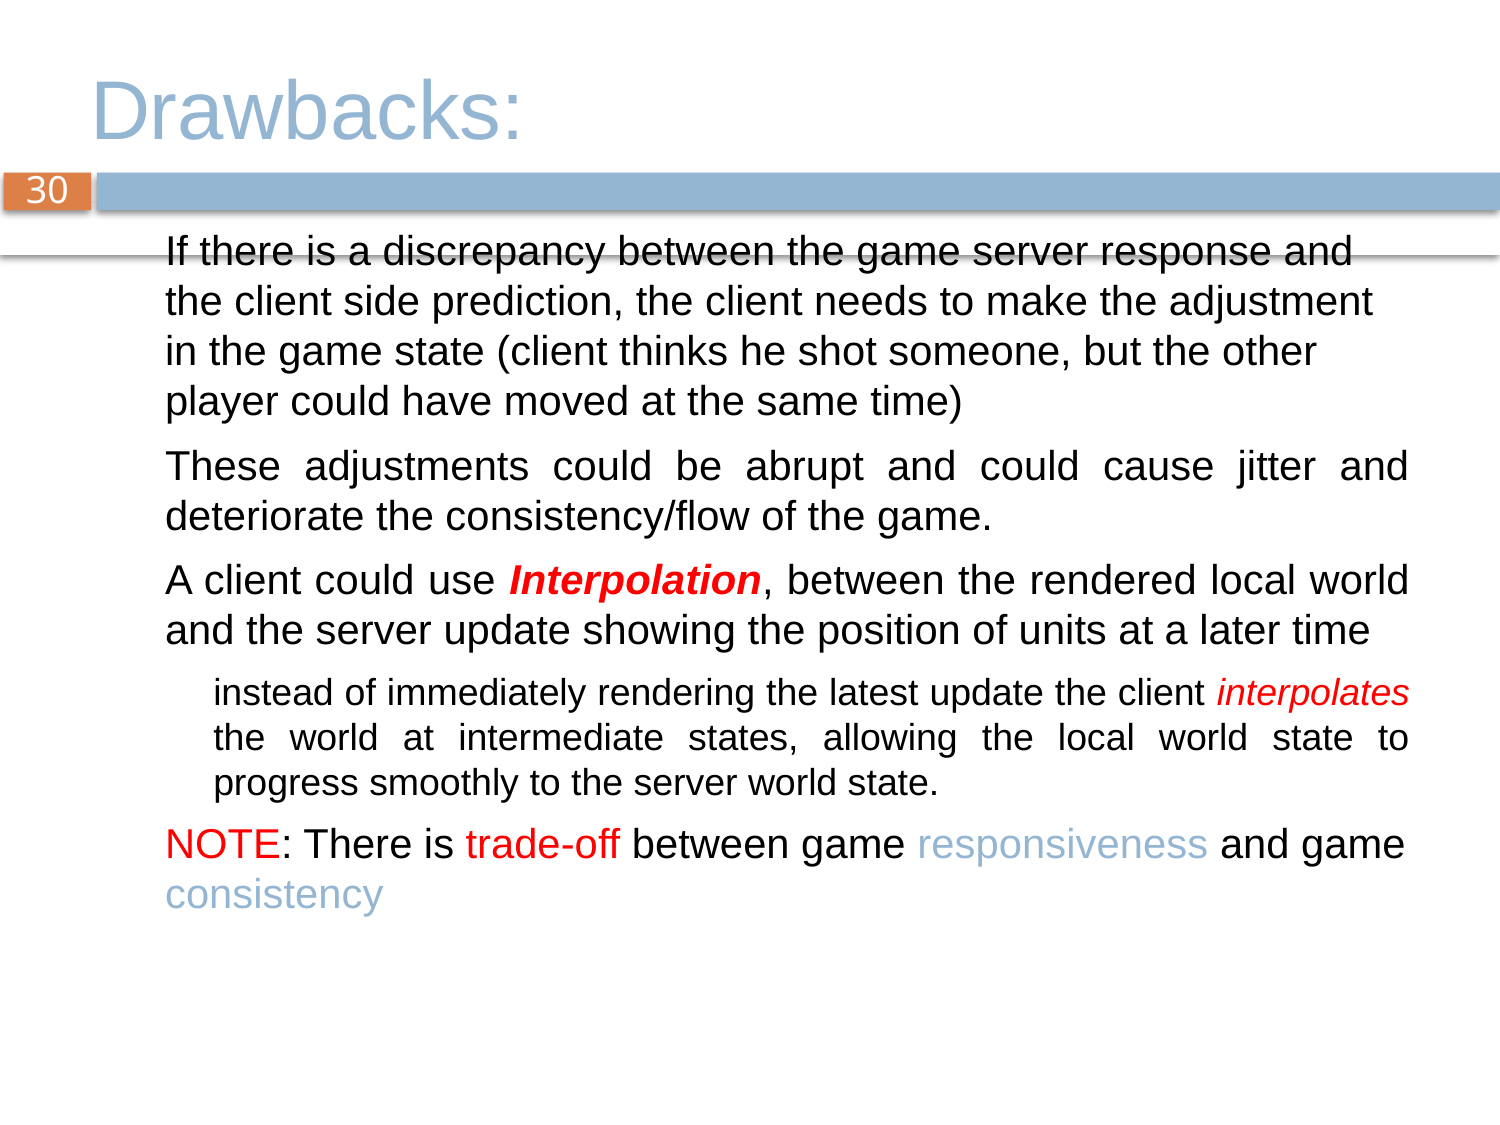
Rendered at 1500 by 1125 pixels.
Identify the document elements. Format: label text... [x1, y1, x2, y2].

title Drawbacks: [75, 0, 1425, 215]
list If there is a discrepancy between the game server response and the client side prediction, the client needs to make the adjustment in the game state (client thinks he shot someone, but the other player could have moved at the same time) These adjustments could be abrupt and could cause jitter and deteriorate the consistency/flow of the game. A client could use Interpolation, between the rendered local world and the server update showing the position of units at a later time instead of immediately rendering the latest update the client interpolates the world at intermediate states, allowing the local world state to progress smoothly to the server world state. NOTE: There is trade-off between game responsiveness and game consistency [75, 216, 1425, 989]
